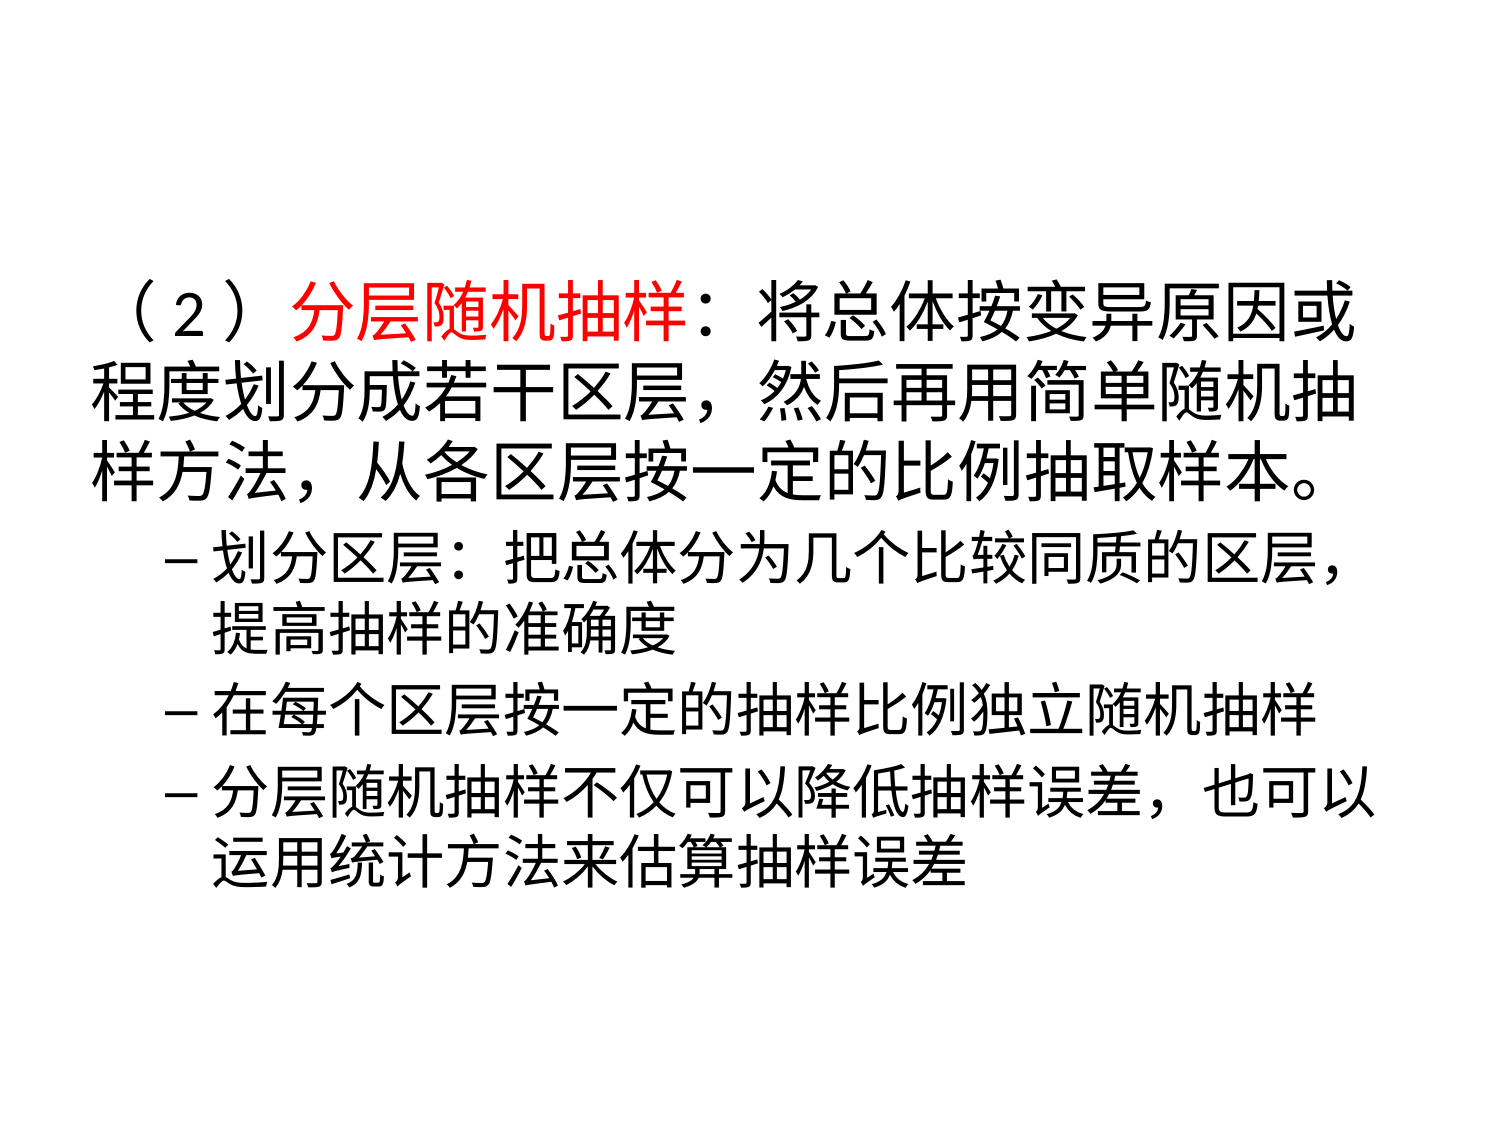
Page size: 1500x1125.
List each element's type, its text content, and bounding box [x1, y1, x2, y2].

list （2）分层随机抽样：将总体按变异原因或程度划分成若干区层，然后再用简单随机抽样方法，从各区层按一定的比例抽取样本。 划分区层：把总体分为几个比较同质的区层，提高抽样的准确度 在每个区层按一定的抽样比例独立随机抽样 分层随机抽样不仅可以降低抽样误差，也可以运用统计方法来估算抽样误差 [75, 262, 1425, 1005]
